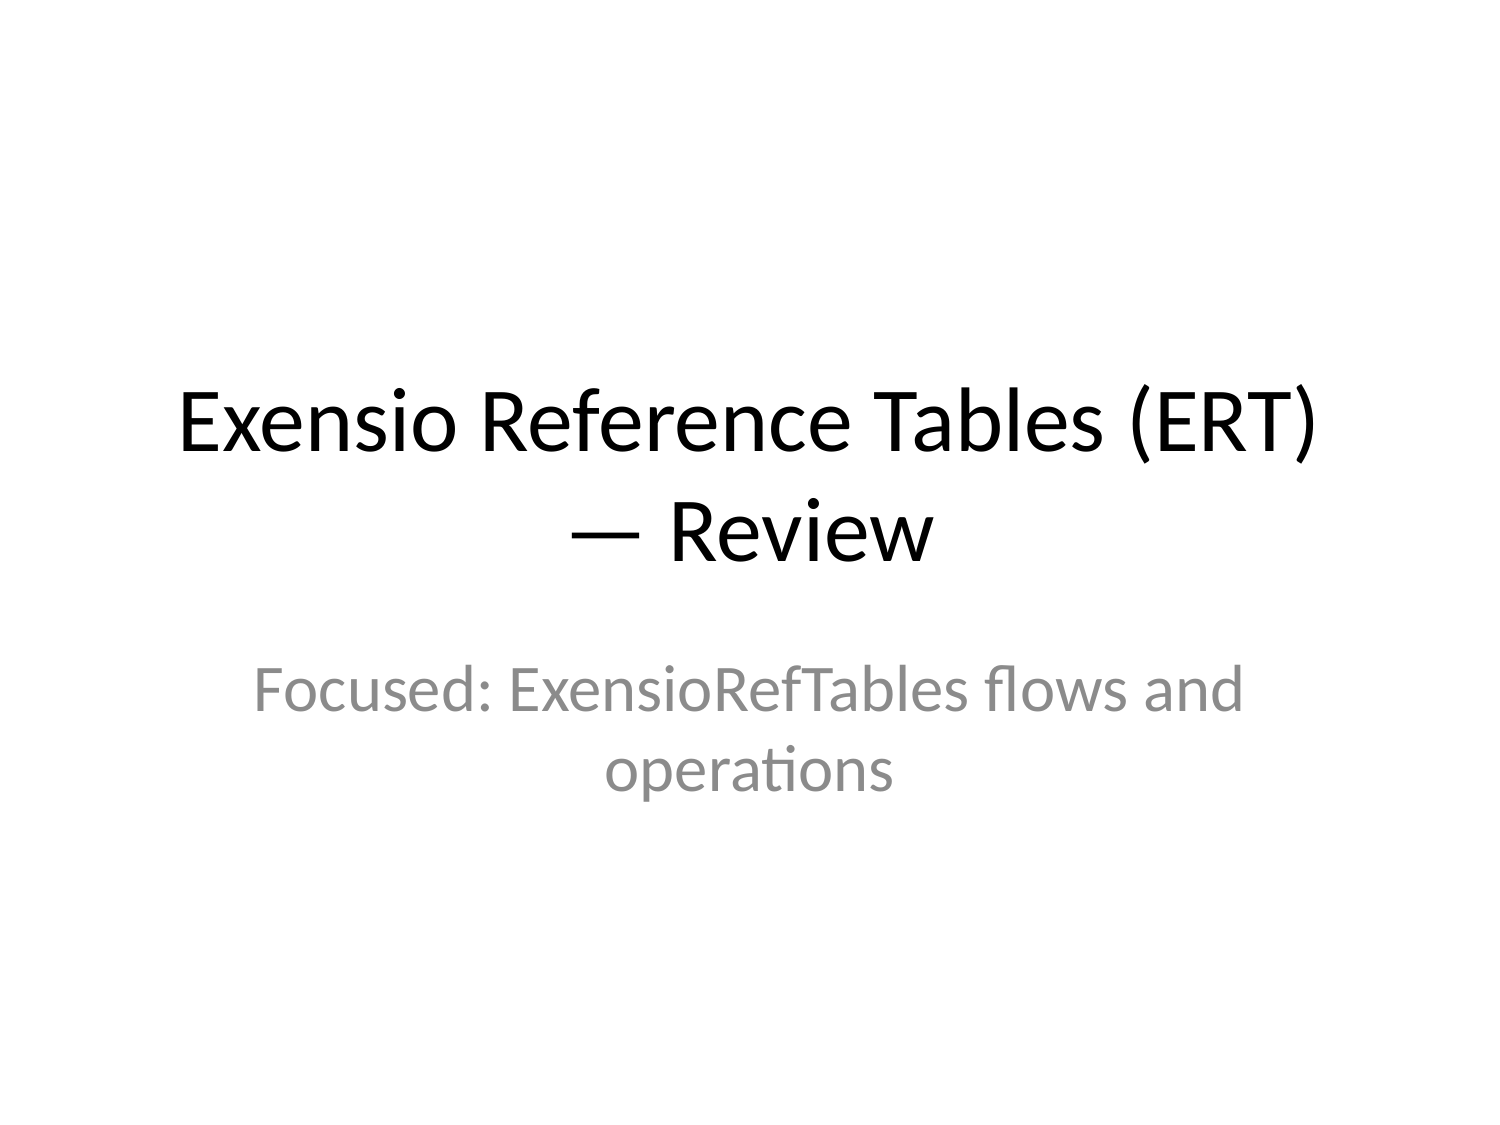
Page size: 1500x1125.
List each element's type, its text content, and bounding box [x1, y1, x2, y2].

title Exensio Reference Tables (ERT) — Review [112, 349, 1388, 591]
subtitle Focused: ExensioRefTables flows and operations [225, 637, 1275, 925]
